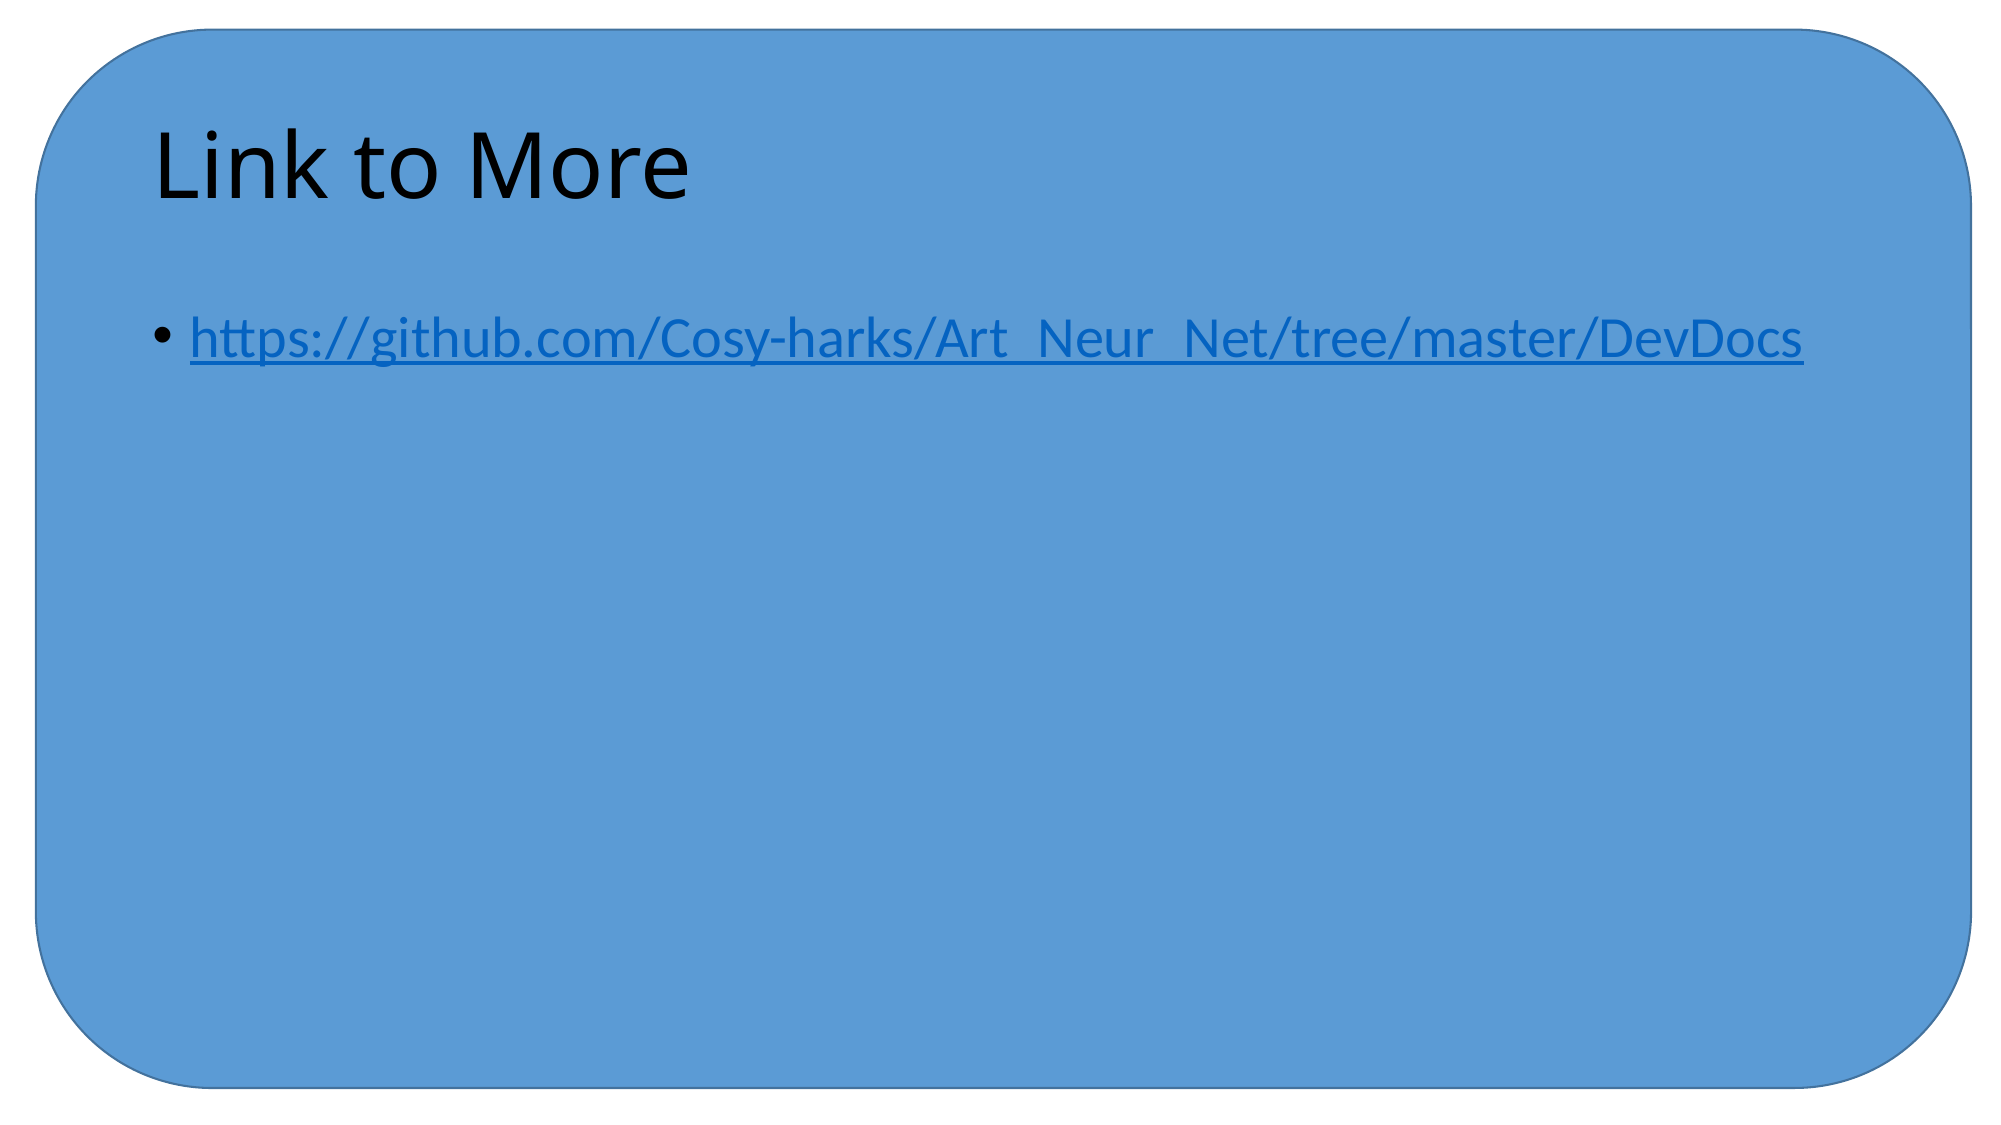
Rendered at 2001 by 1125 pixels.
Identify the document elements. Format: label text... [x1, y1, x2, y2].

text_box [34, 28, 1973, 1090]
list https://github.com/Cosy-harks/Art_Neur_Net/tree/master/DevDocs [137, 299, 1863, 1014]
title Link to More [137, 59, 1863, 278]
